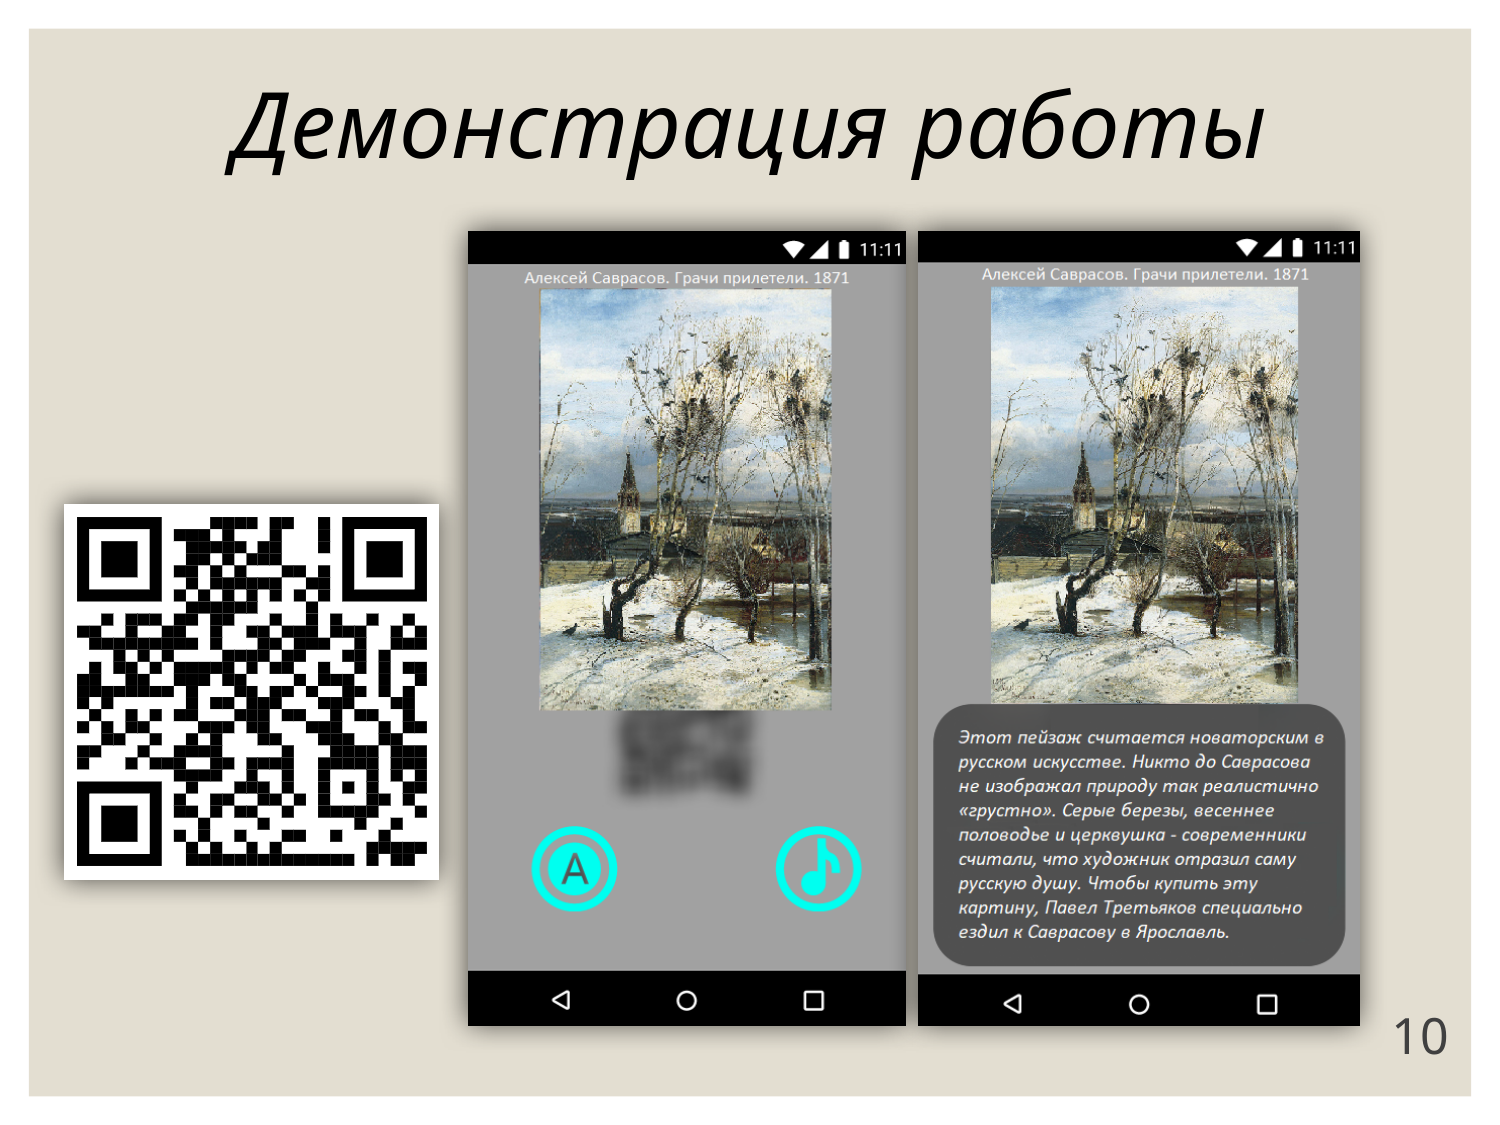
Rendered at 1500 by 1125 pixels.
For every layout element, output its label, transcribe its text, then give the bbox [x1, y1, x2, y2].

picture [468, 231, 906, 1026]
picture [918, 231, 1360, 1026]
picture [64, 504, 439, 880]
text_box Демонстрация работы [0, 0, 1500, 258]
slide_number 10 [1283, 1035, 1464, 1080]
